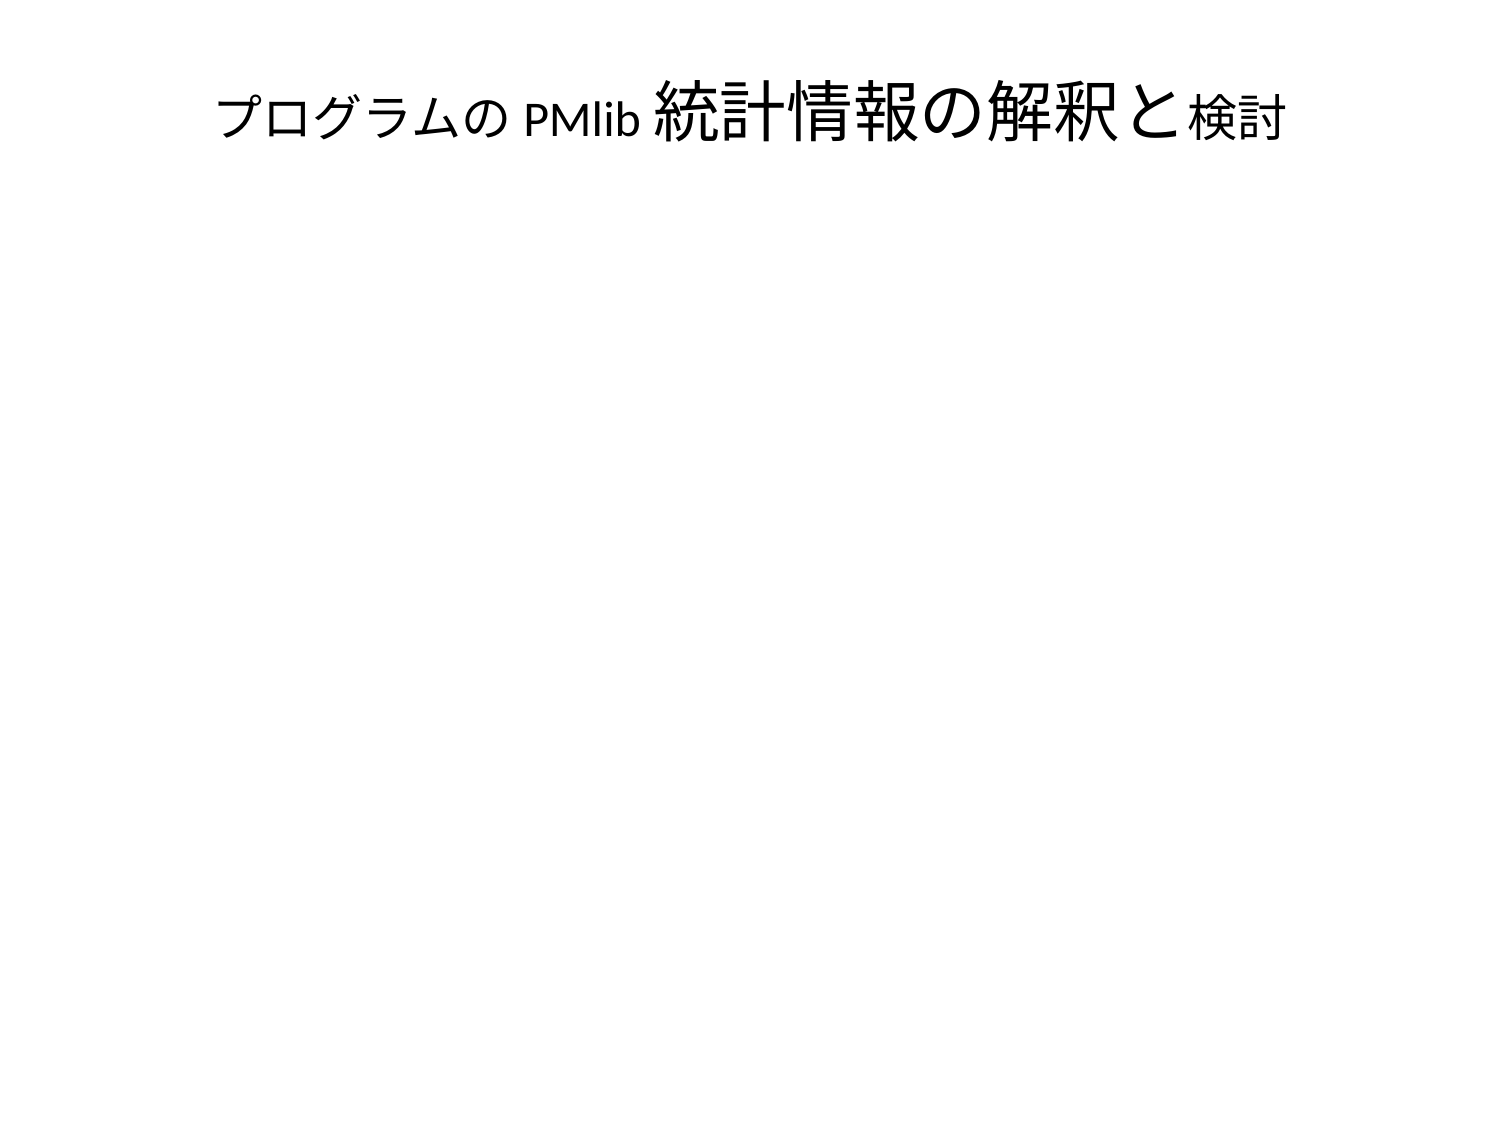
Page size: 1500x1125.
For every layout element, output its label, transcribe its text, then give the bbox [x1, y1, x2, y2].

title プログラムのPMlib統計情報の解釈と検討 [75, 45, 1425, 174]
